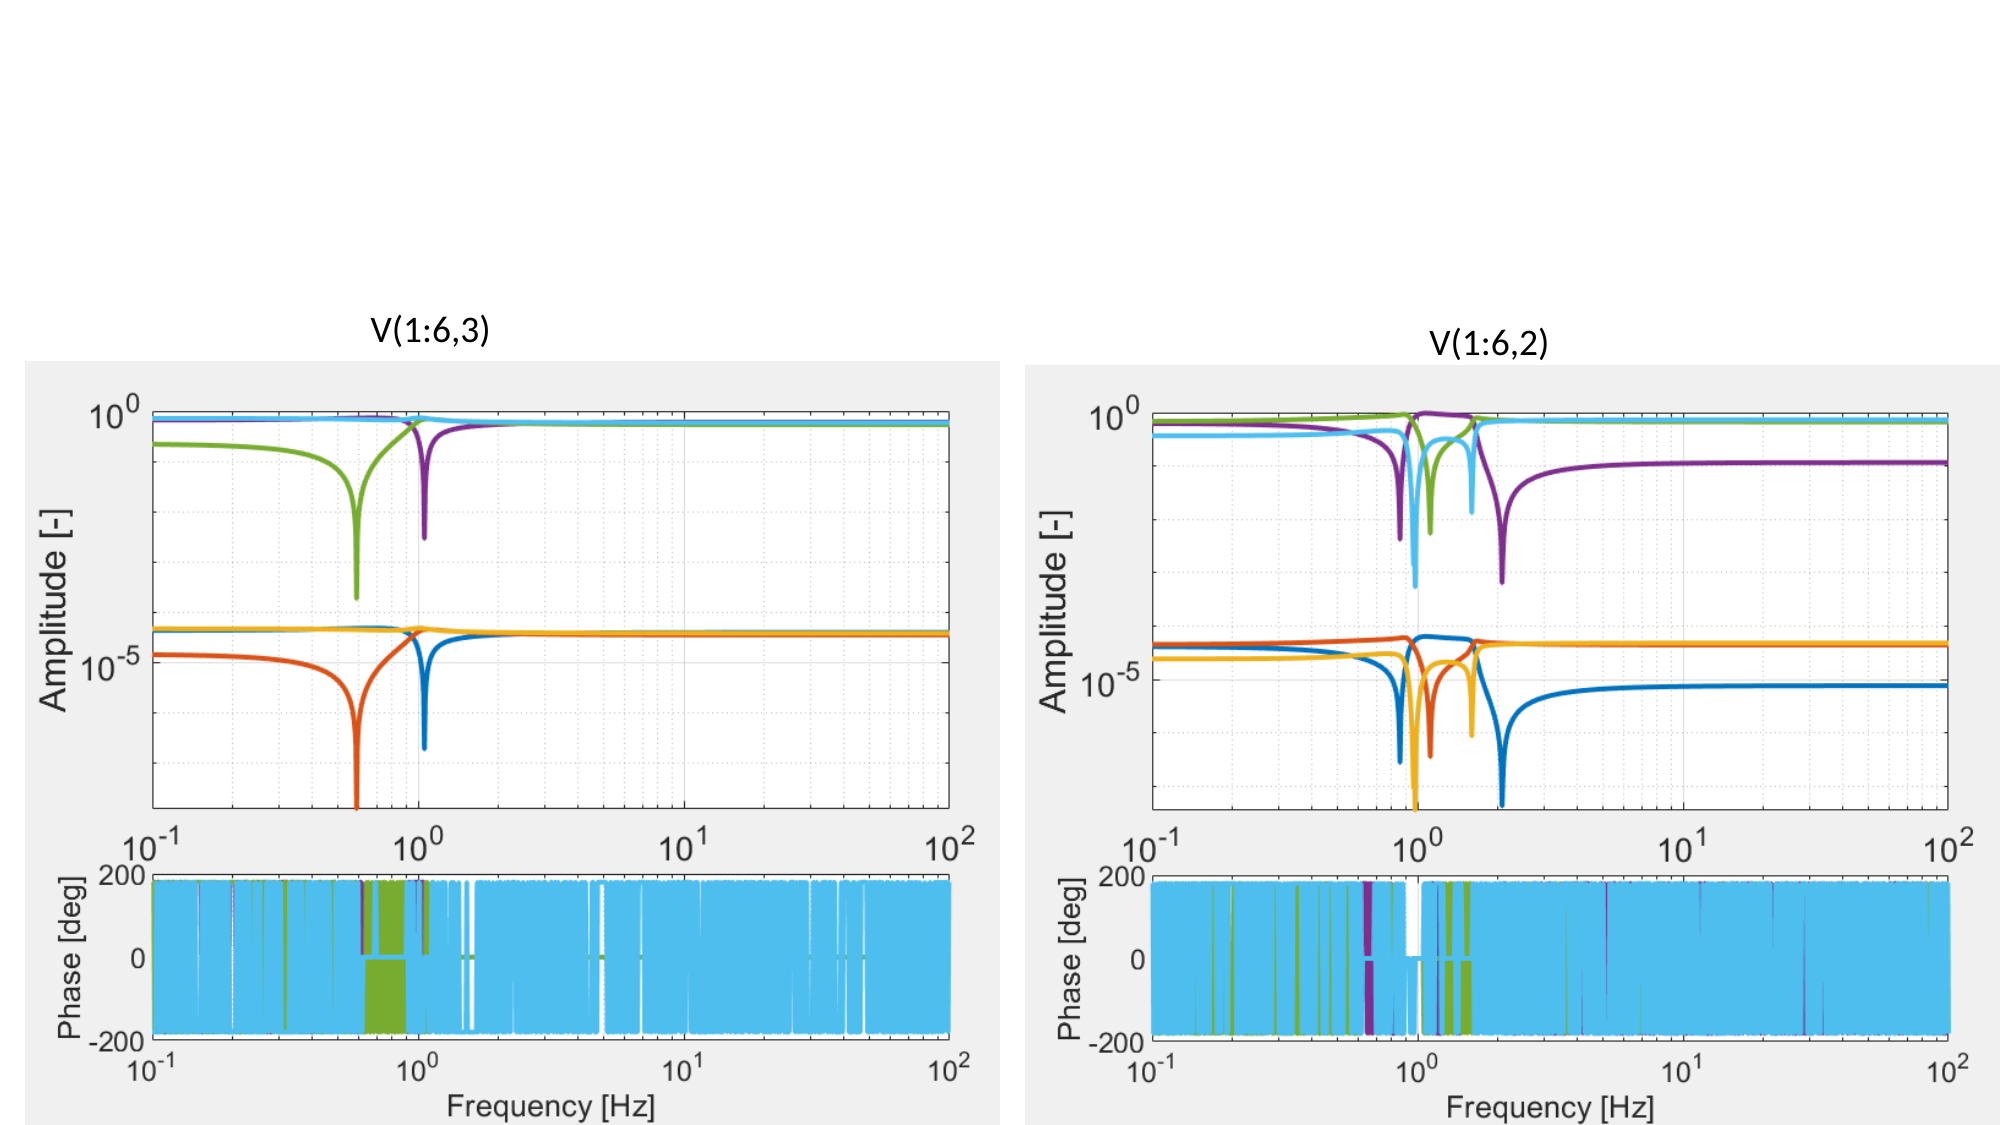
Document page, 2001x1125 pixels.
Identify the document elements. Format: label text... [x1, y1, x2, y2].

text_box V(1:6,3) [355, 297, 586, 358]
picture [1025, 365, 2000, 1125]
text_box V(1:6,2) [1414, 310, 1645, 365]
picture [25, 361, 1000, 1125]
